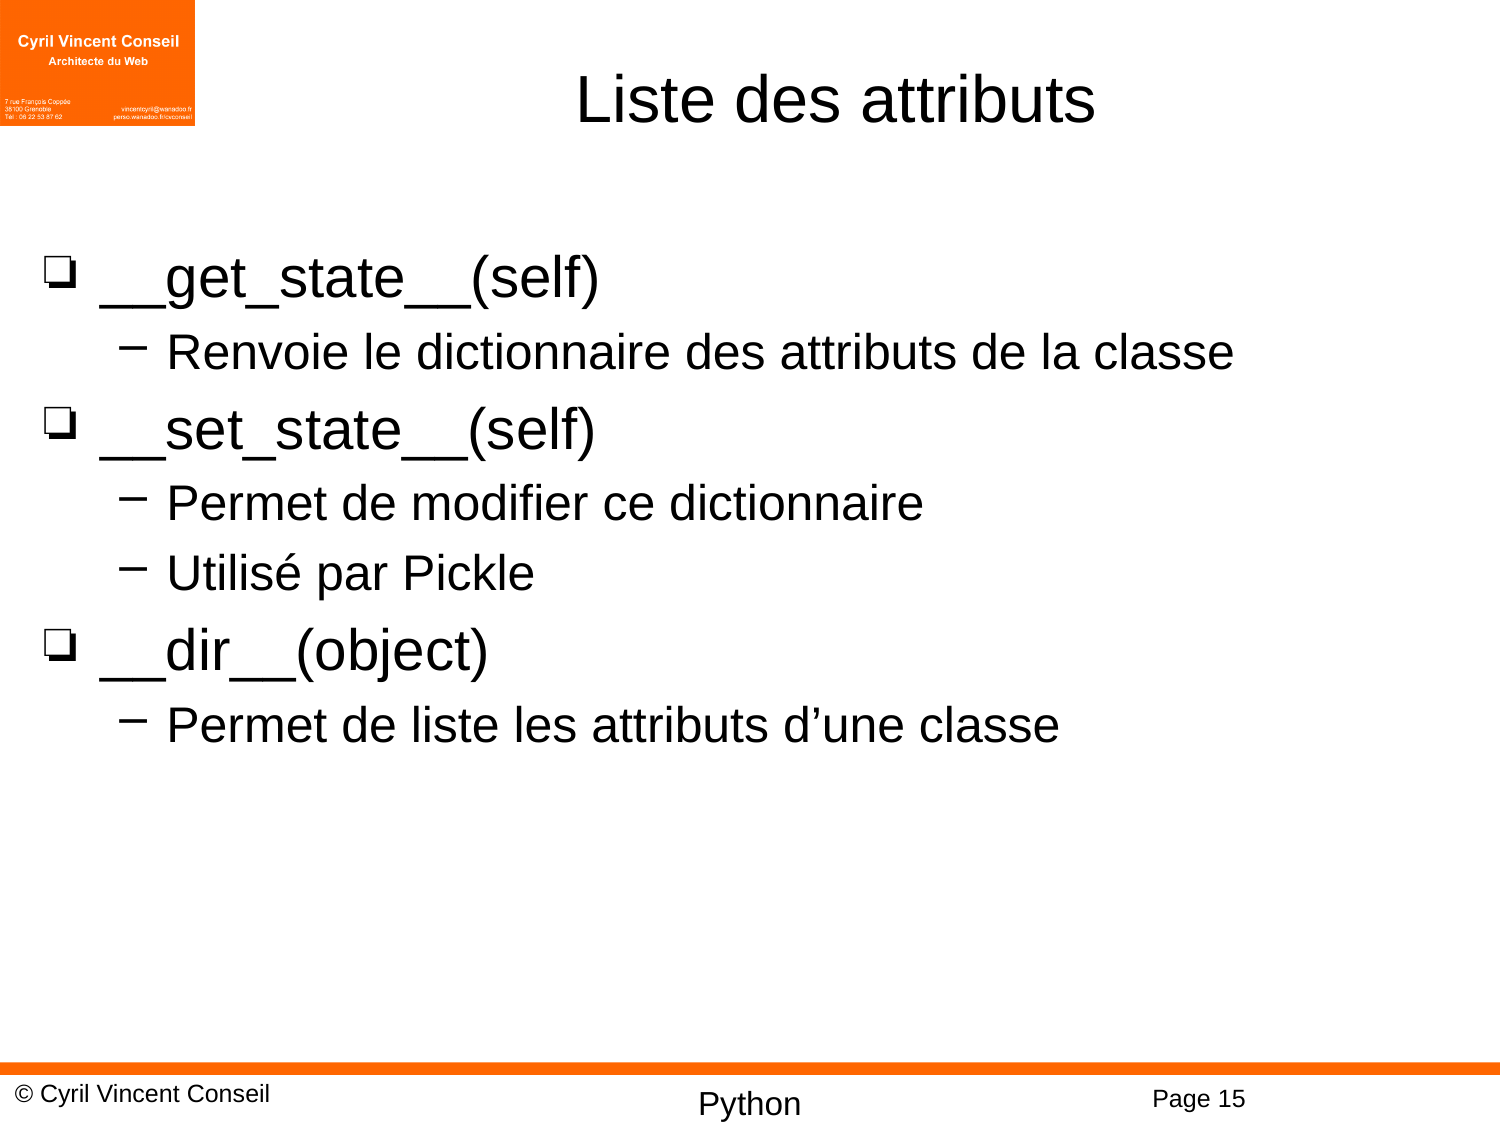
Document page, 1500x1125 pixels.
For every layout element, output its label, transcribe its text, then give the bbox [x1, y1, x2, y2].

title Liste des attributs [194, 2, 1480, 190]
list __get_state__(self) Renvoie le dictionnaire des attributs de la classe __set_state__(self) Permet de modifier ce dictionnaire Utilisé par Pickle __dir__(object) Permet de liste les attributs d’une classe [29, 231, 1468, 1059]
picture [0, 0, 195, 126]
